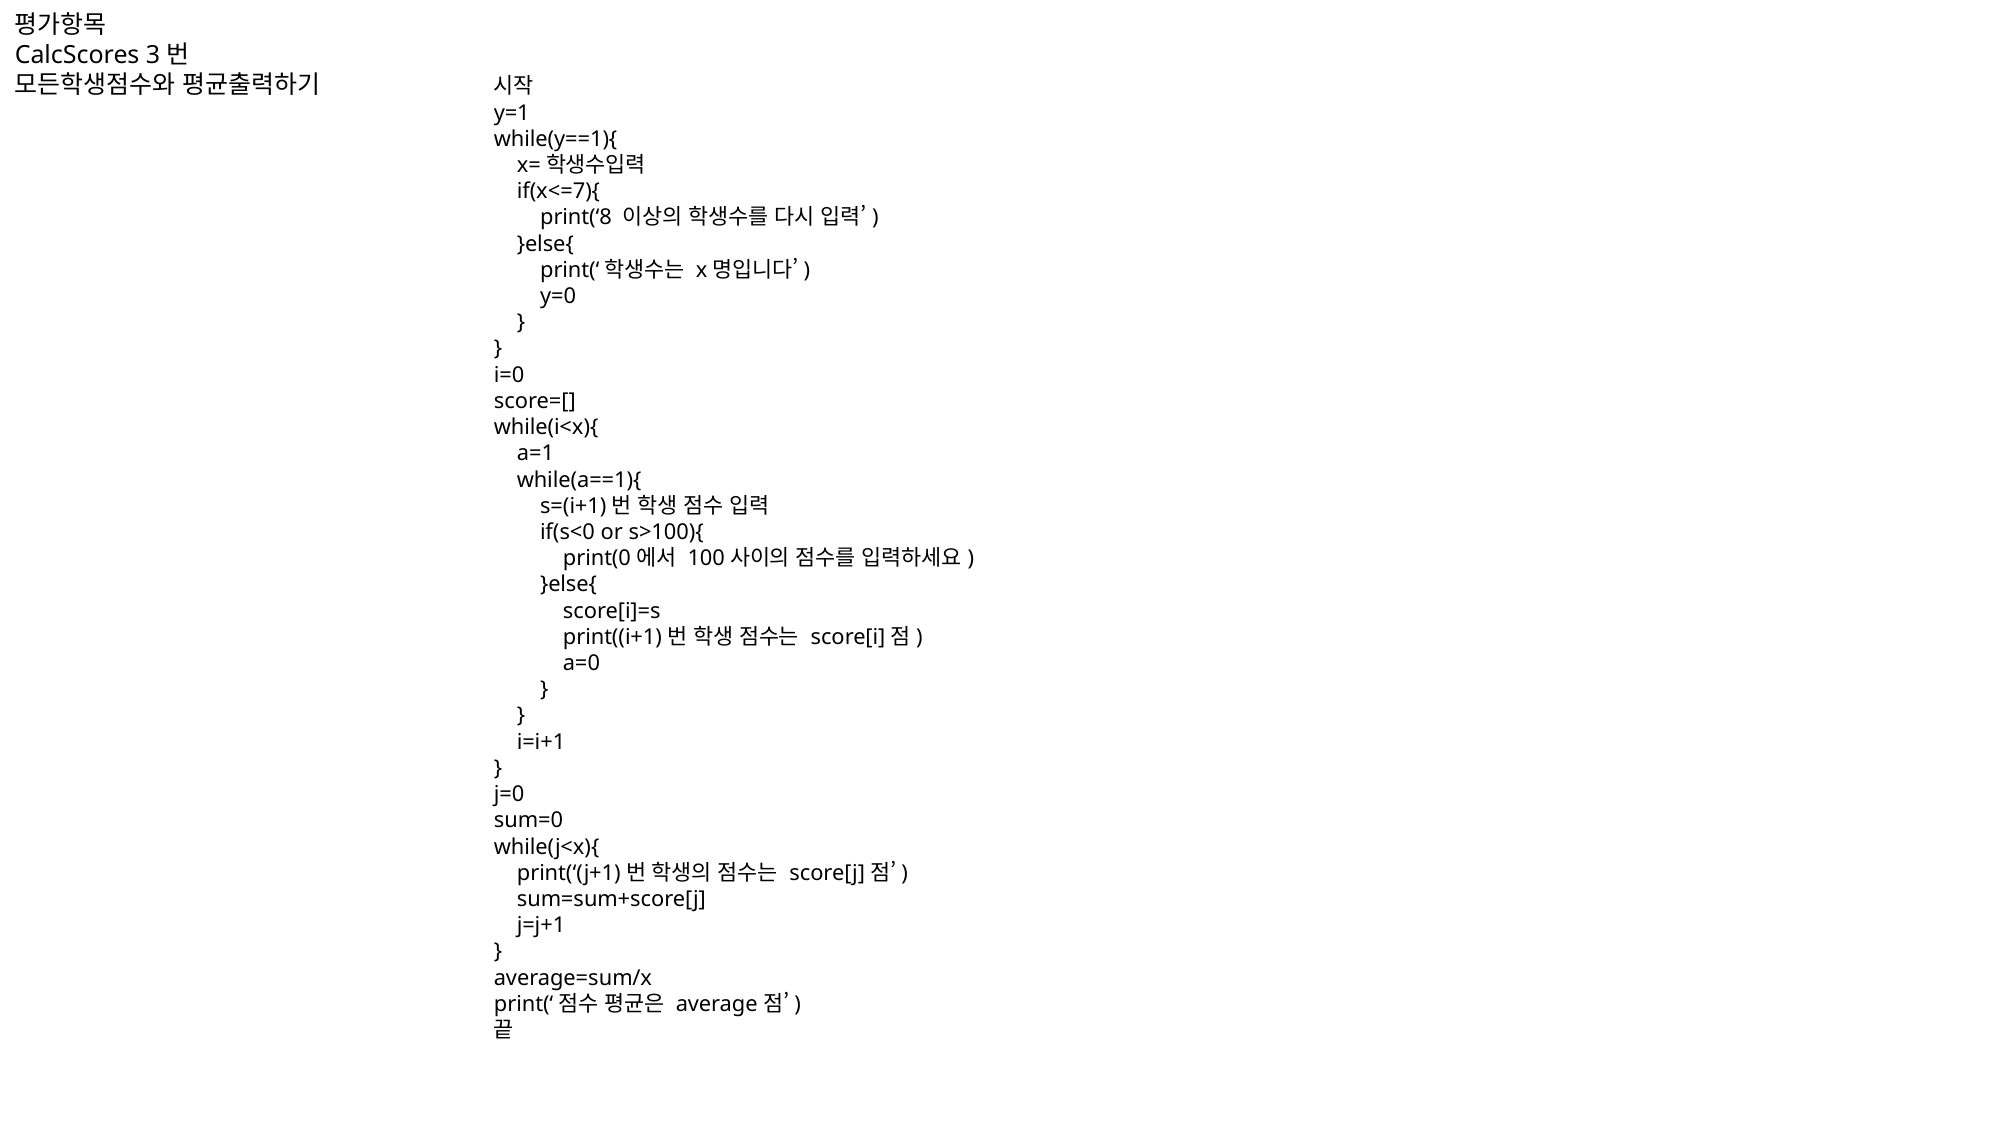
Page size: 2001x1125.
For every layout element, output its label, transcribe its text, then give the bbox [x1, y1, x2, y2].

text_box 평가항목 CalcScores 3번 모든학생점수와 평균출력하기 [0, 0, 544, 106]
text_box 시작 y=1 while(y==1){ x=학생수입력 if(x<=7){ print(‘8 이상의 학생수를 다시 입력’) }else{ print(‘학생수는 x명입니다’) y=0 } } i=0 score=[] while(i<x){ a=1 while(a==1){ s=(i+1)번 학생 점수 입력 if(s<0 or s>100){ print(0에서 100사이의 점수를 입력하세요) }else{ score[i]=s print((i+1)번 학생 점수는 score[i]점) a=0 } } i=i+1 } j=0 sum=0 while(j<x){ print(‘(j+1)번 학생의 점수는 score[j]점’) sum=sum+score[j] j=j+1 } average=sum/x print(‘점수 평균은 average점’) 끝 [479, 64, 1164, 1050]
